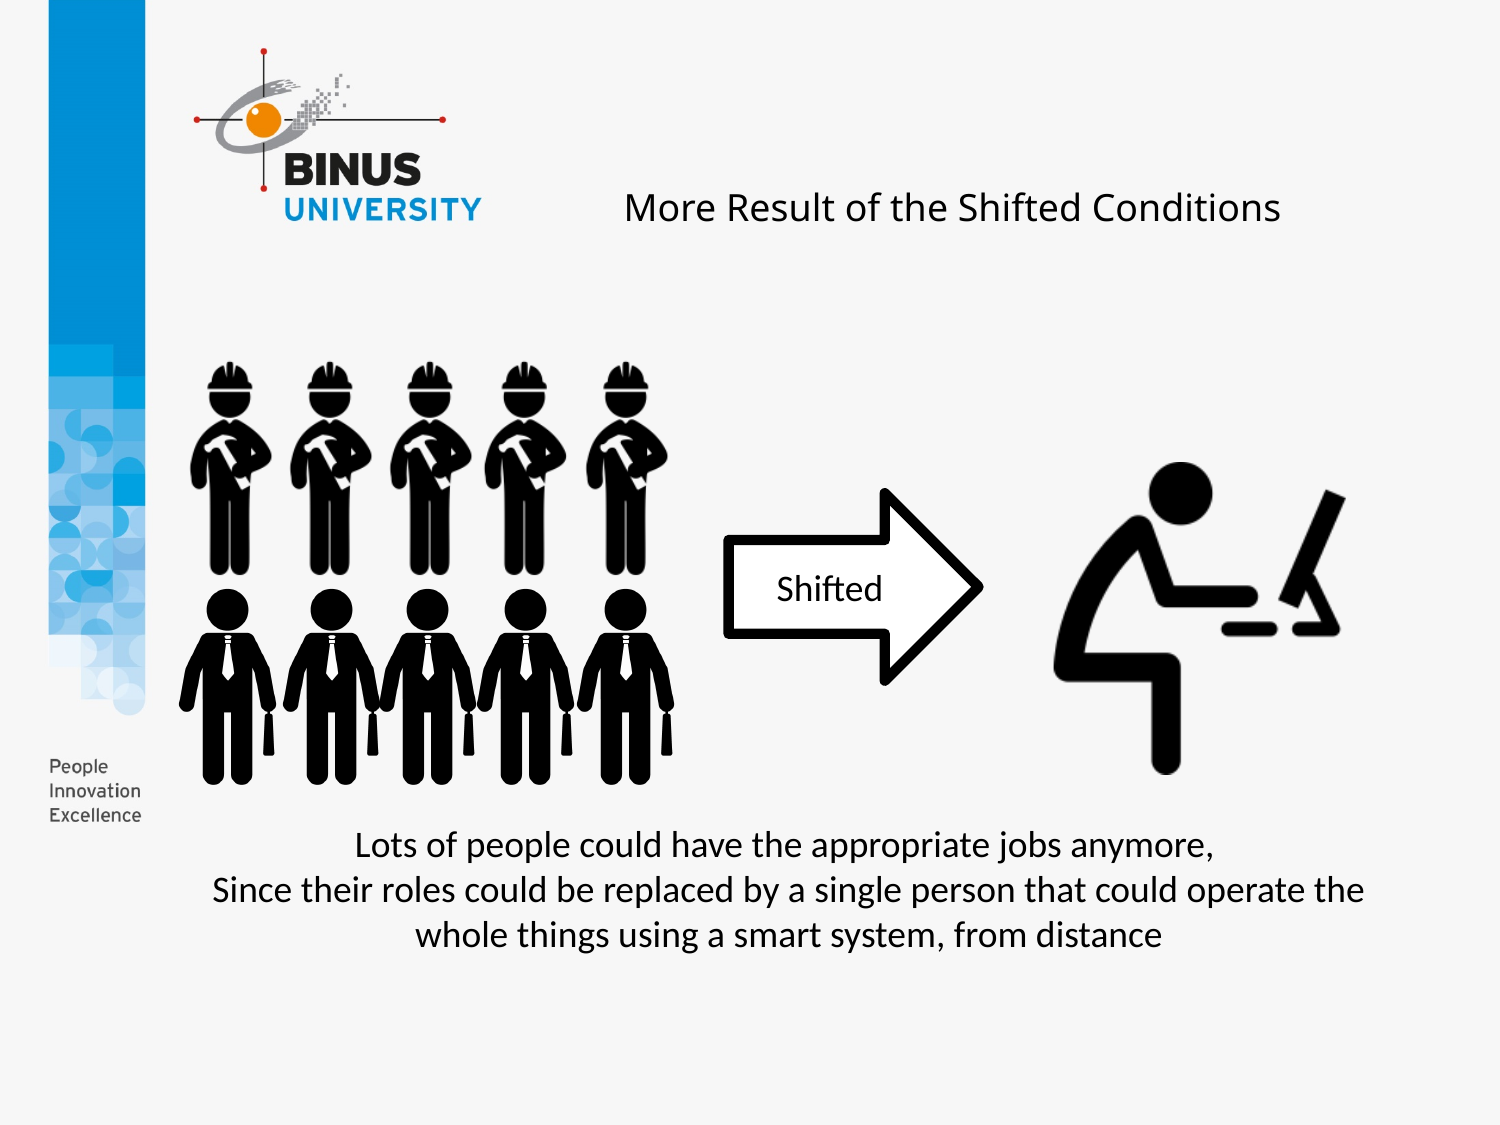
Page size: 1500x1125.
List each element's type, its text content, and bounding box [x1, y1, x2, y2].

text_box More Result of the Shifted Conditions [609, 176, 1297, 237]
text_box Shifted [749, 491, 981, 683]
text_box Lots of people could have the appropriate jobs anymore, Since their roles could be replaced by a single person that could operate the whole things using a smart system, from distance [179, 812, 1400, 963]
picture [0, 0, 1500, 845]
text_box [112, 349, 746, 801]
